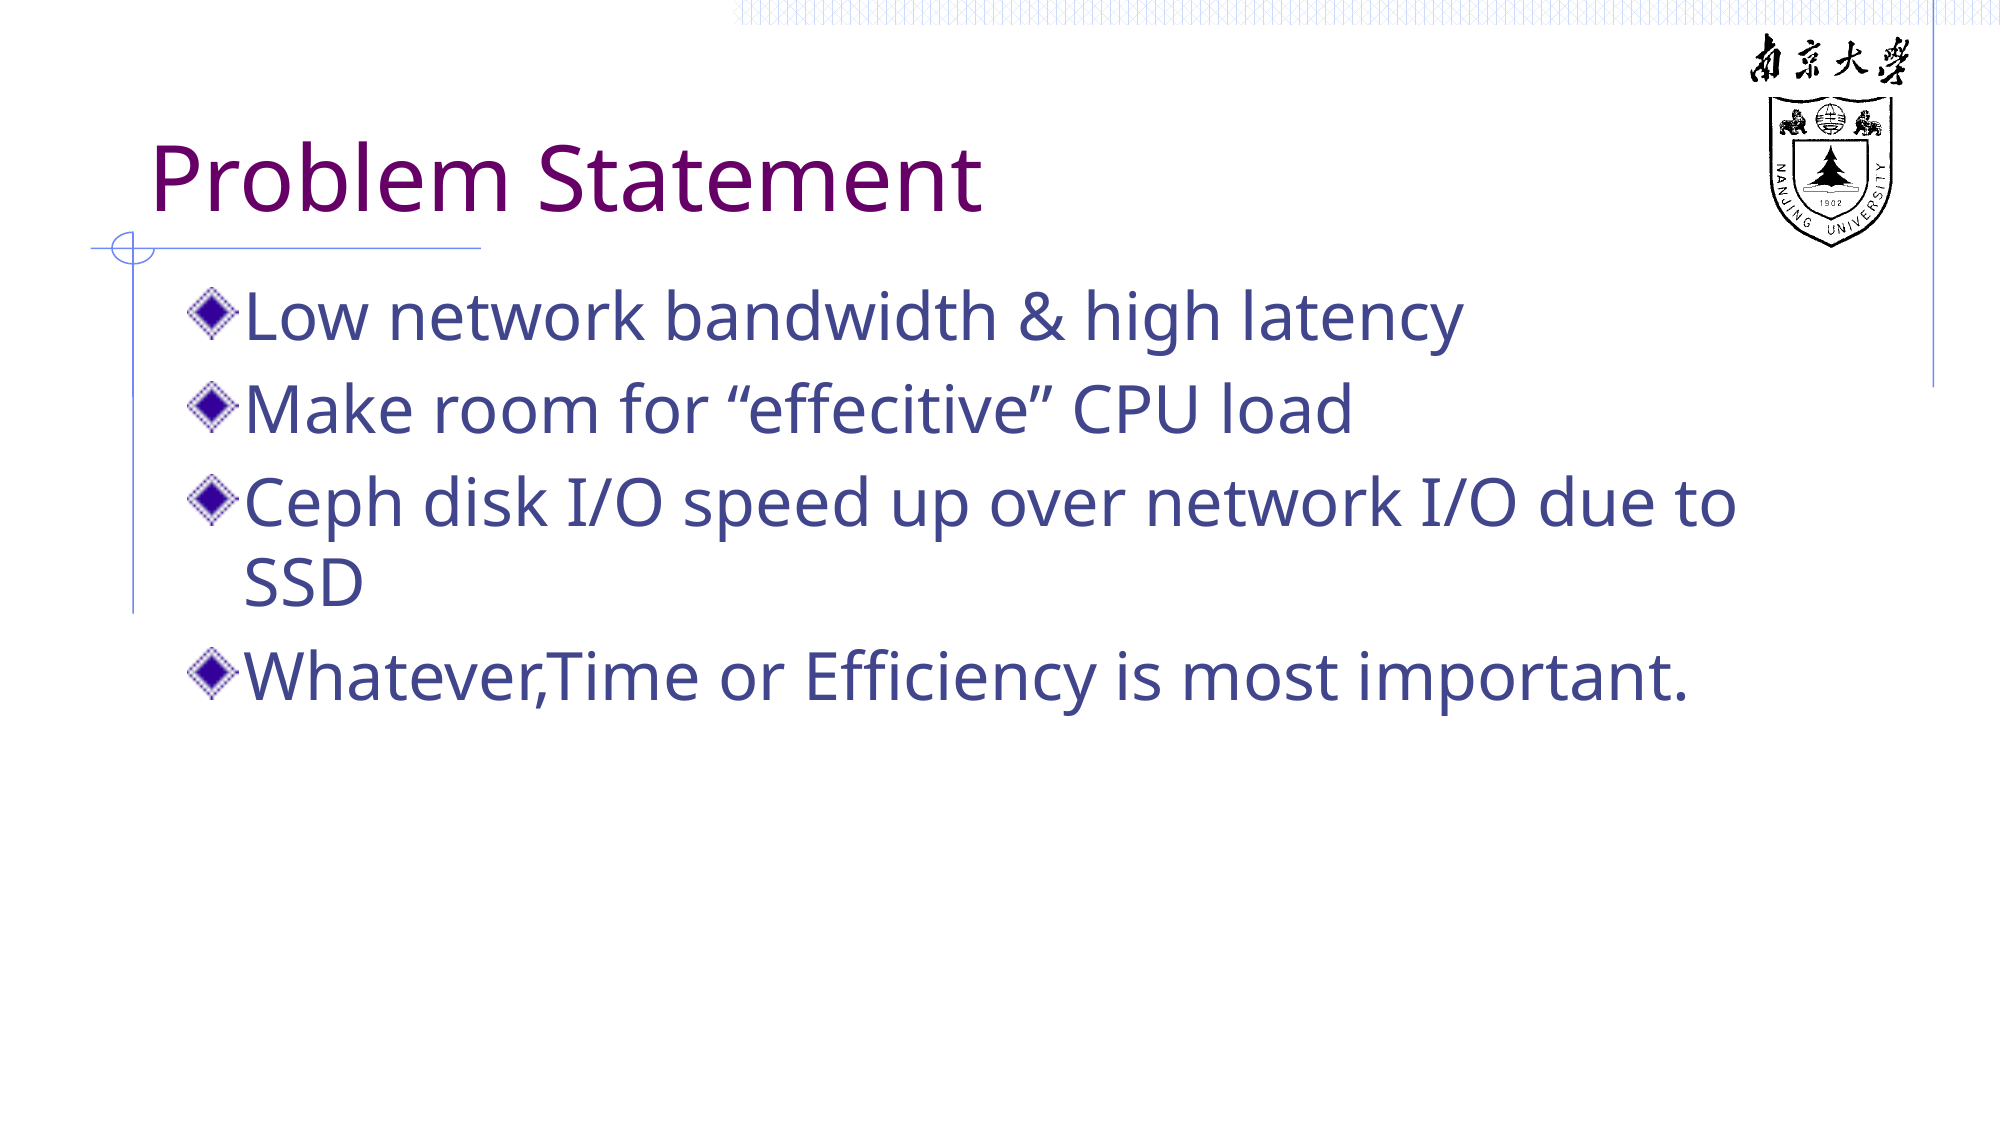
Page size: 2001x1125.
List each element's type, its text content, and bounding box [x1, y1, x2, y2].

picture [187, 381, 239, 433]
picture [187, 474, 239, 526]
picture [187, 647, 239, 700]
picture [187, 287, 239, 340]
picture [1744, 25, 1920, 251]
list Low network bandwidth & high latency Make room for “effecitive” CPU load Ceph disk I/O speed up over network I/O due to SSD Whatever,Time or Efficiency is most important. [172, 266, 1873, 942]
title Problem Statement [133, 50, 1760, 238]
